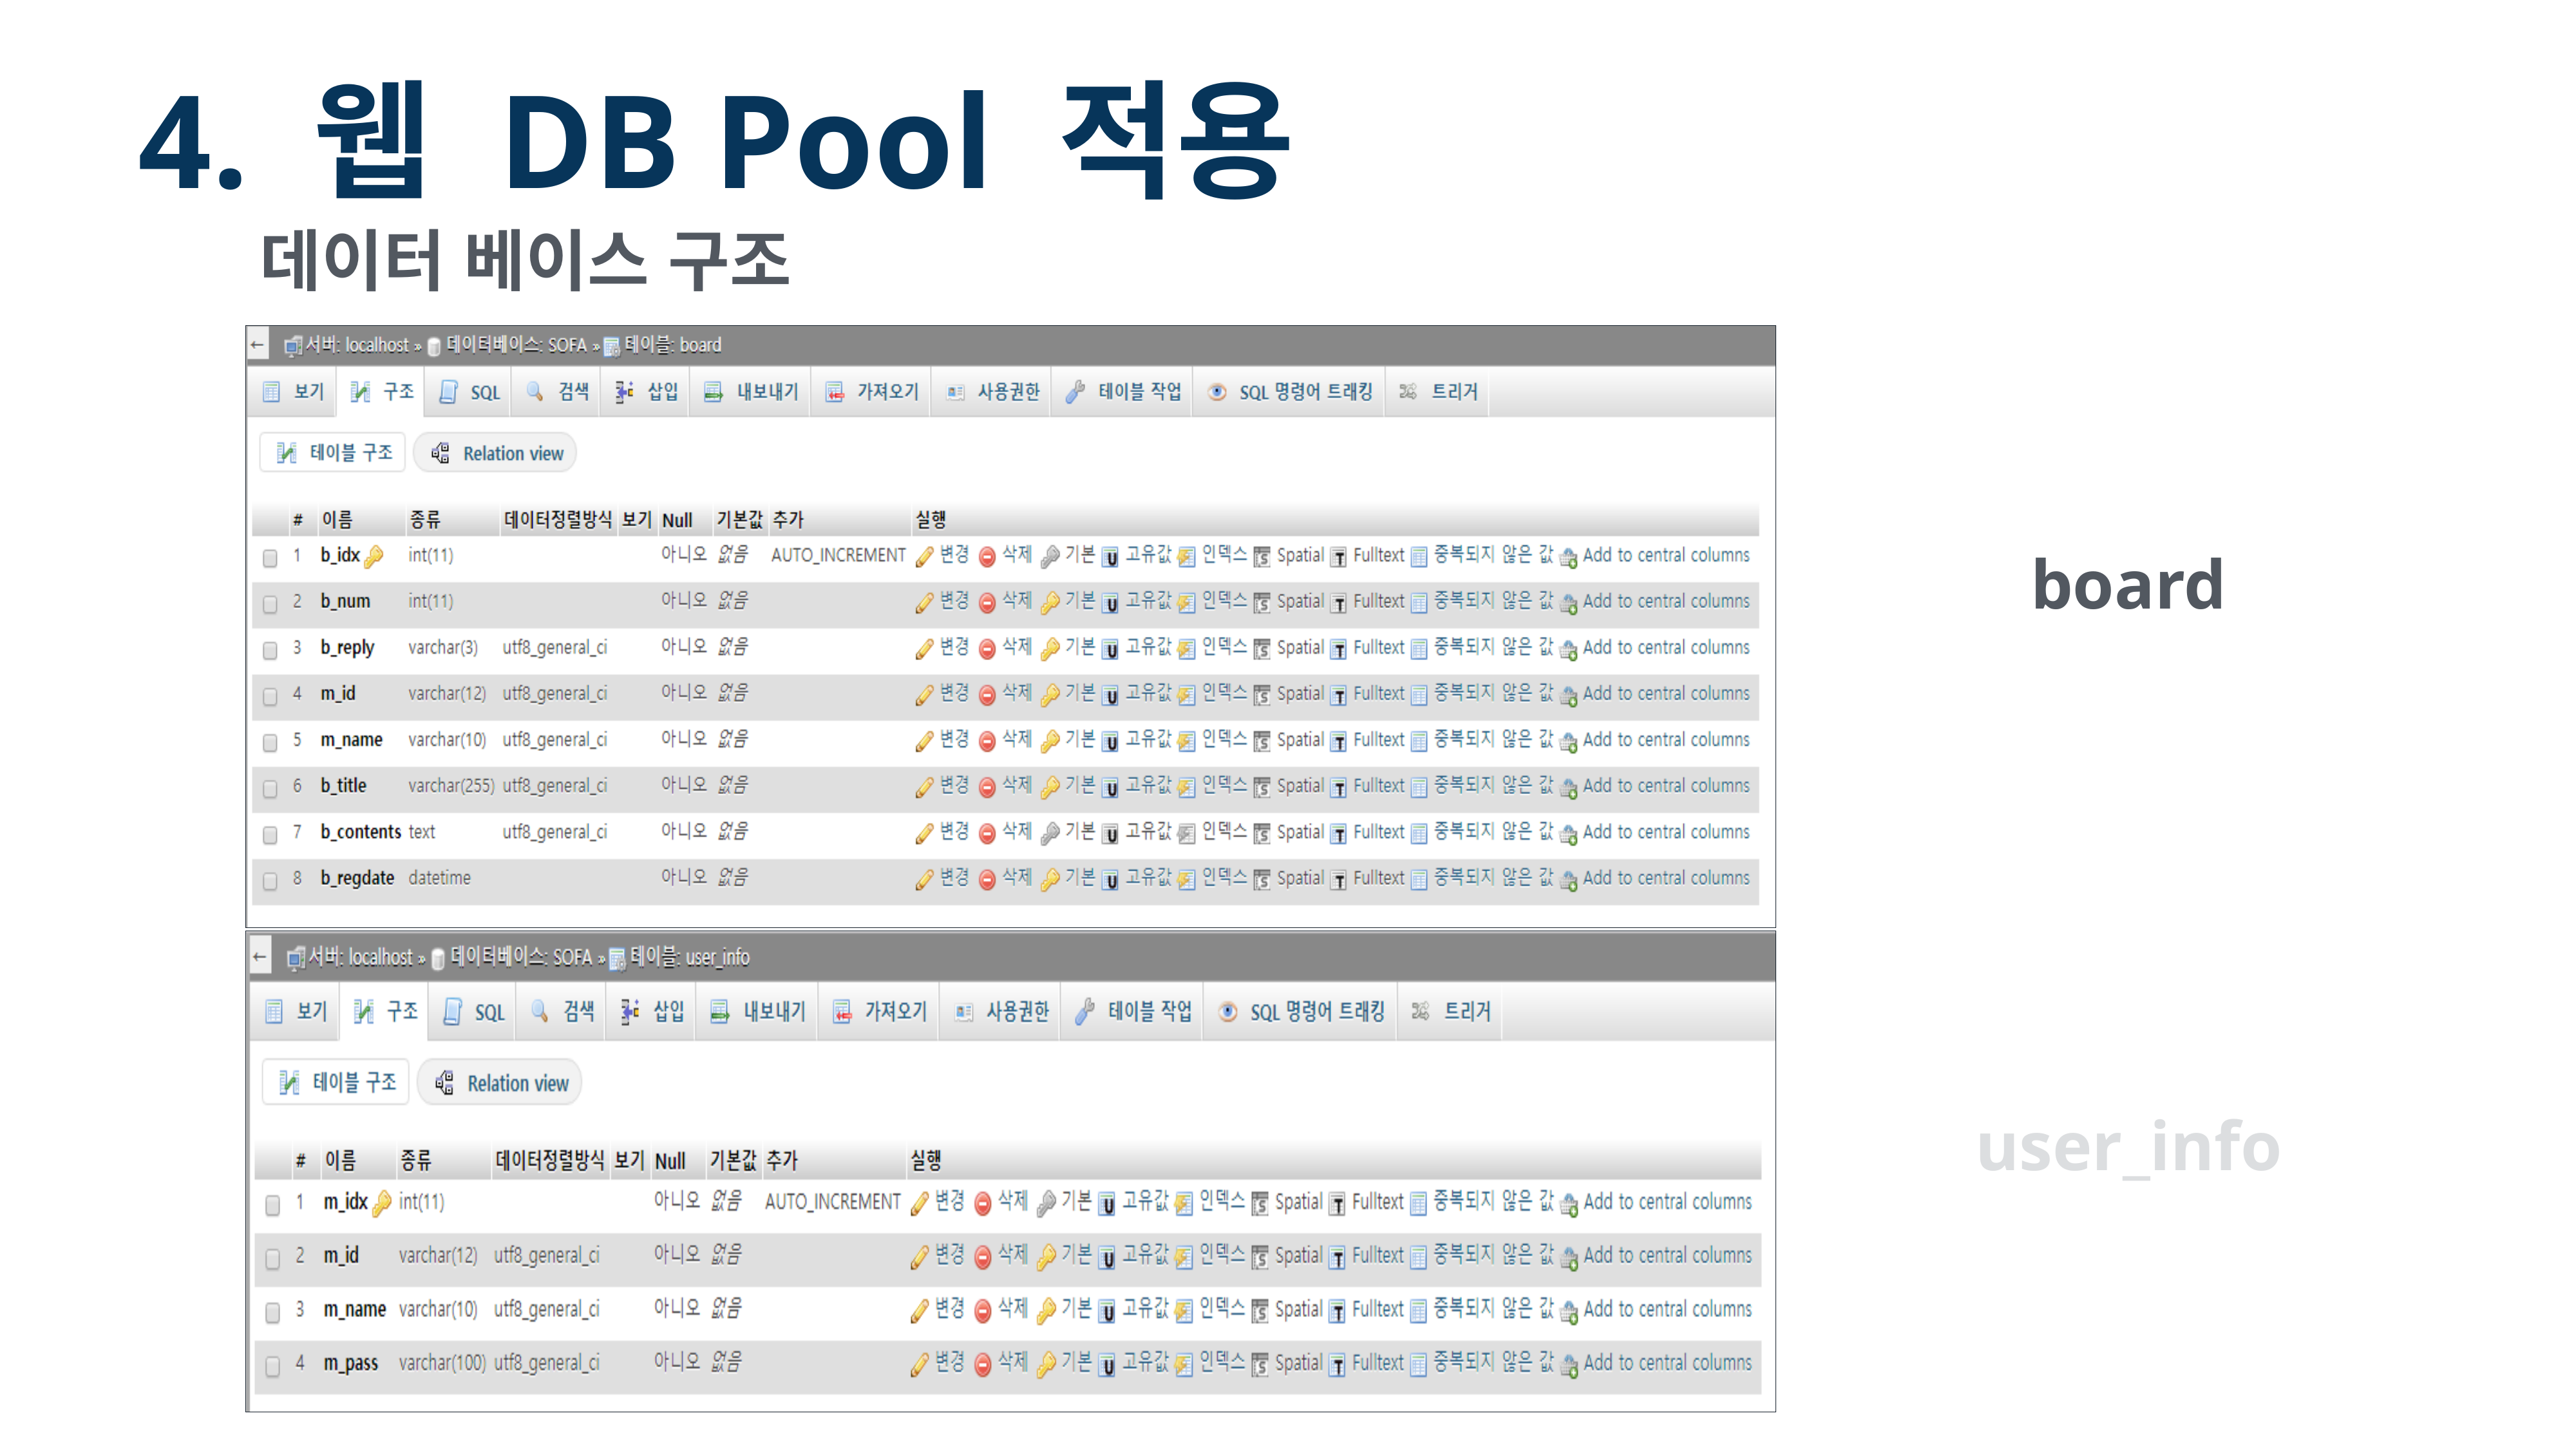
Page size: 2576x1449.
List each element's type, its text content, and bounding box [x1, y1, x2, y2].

picture [245, 325, 1776, 928]
text_box 4. 웹 DB Pool 적용 [129, 55, 2450, 281]
text_box user_info [1779, 1099, 2528, 1188]
text_box board [1779, 538, 2528, 627]
text_box 데이터 베이스 구조 [127, 214, 926, 303]
picture [245, 931, 1776, 1412]
